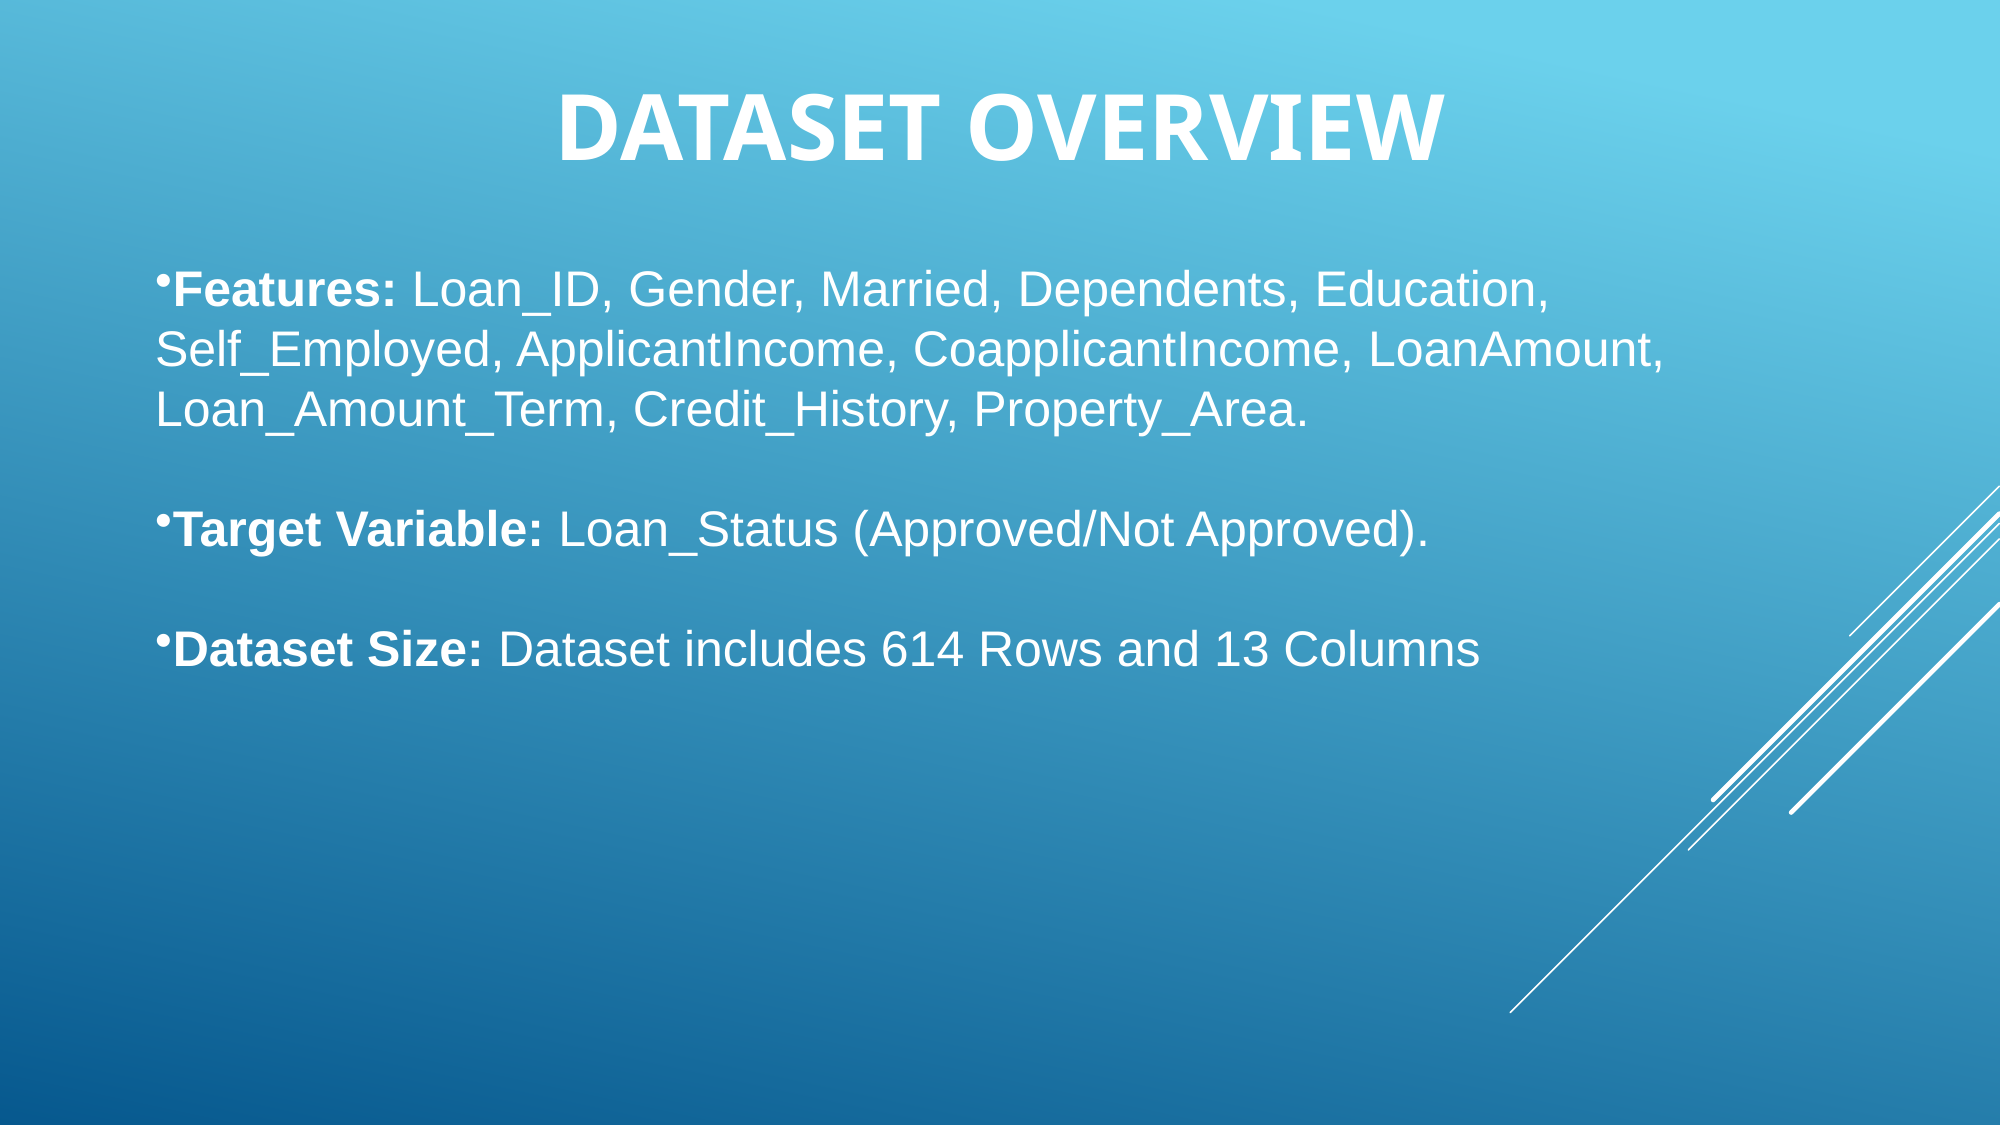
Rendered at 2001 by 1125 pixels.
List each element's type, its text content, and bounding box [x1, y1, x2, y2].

text_box Features: Loan_ID, Gender, Married, Dependents, Education, Self_Employed, ApplicantIncome, CoapplicantIncome, LoanAmount, Loan_Amount_Term, Credit_History, Property_Area. Target Variable: Loan_Status (Approved/Not Approved). Dataset Size: Dataset includes 614 Rows and 13 Columns [140, 249, 1770, 685]
title Dataset overview [300, 0, 1700, 248]
